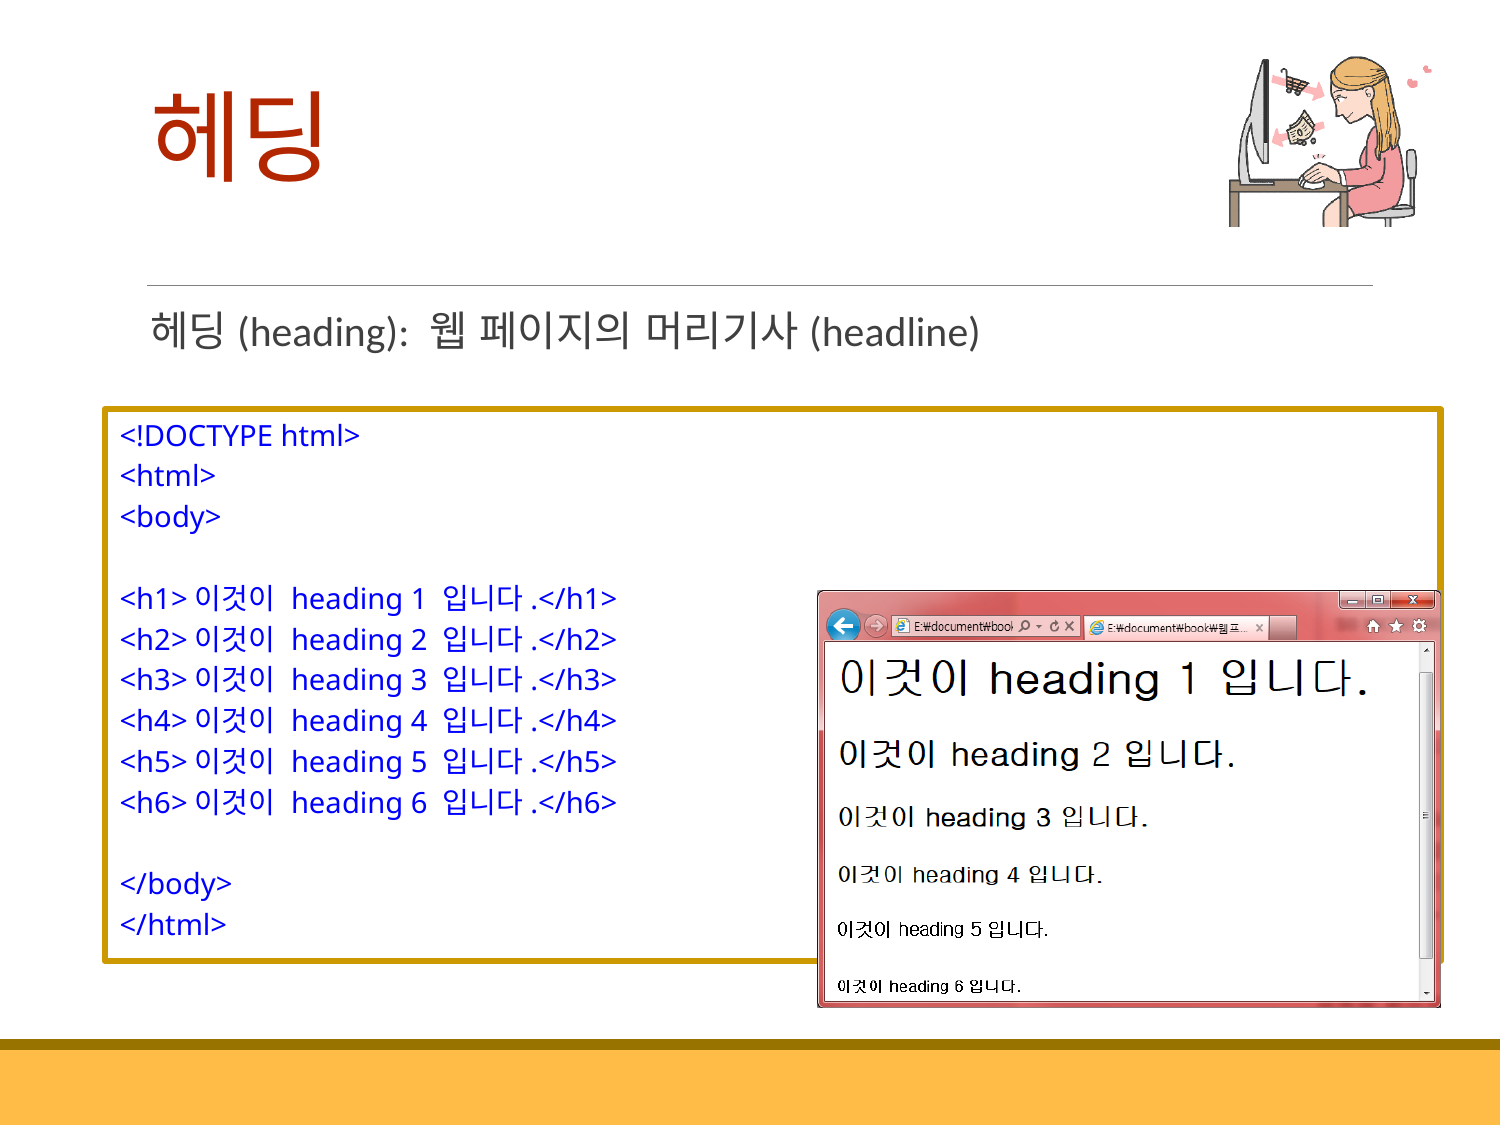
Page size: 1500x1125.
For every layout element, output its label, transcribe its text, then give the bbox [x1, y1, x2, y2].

text_box <!DOCTYPE html> <html> <body> <h1>이것이 heading 1 입니다.</h1> <h2>이것이 heading 2 입니다.</h2> <h3>이것이 heading 3 입니다.</h3> <h4>이것이 heading 4 입니다.</h4> <h5>이것이 heading 5 입니다.</h5> <h6>이것이 heading 6 입니다.</h6> </body> </html> [103, 408, 1442, 962]
title 헤딩 [135, 0, 1373, 203]
picture [817, 589, 1442, 1009]
list 헤딩(heading): 웹 페이지의 머리기사(headline) [135, 302, 1373, 408]
picture [1222, 46, 1455, 227]
